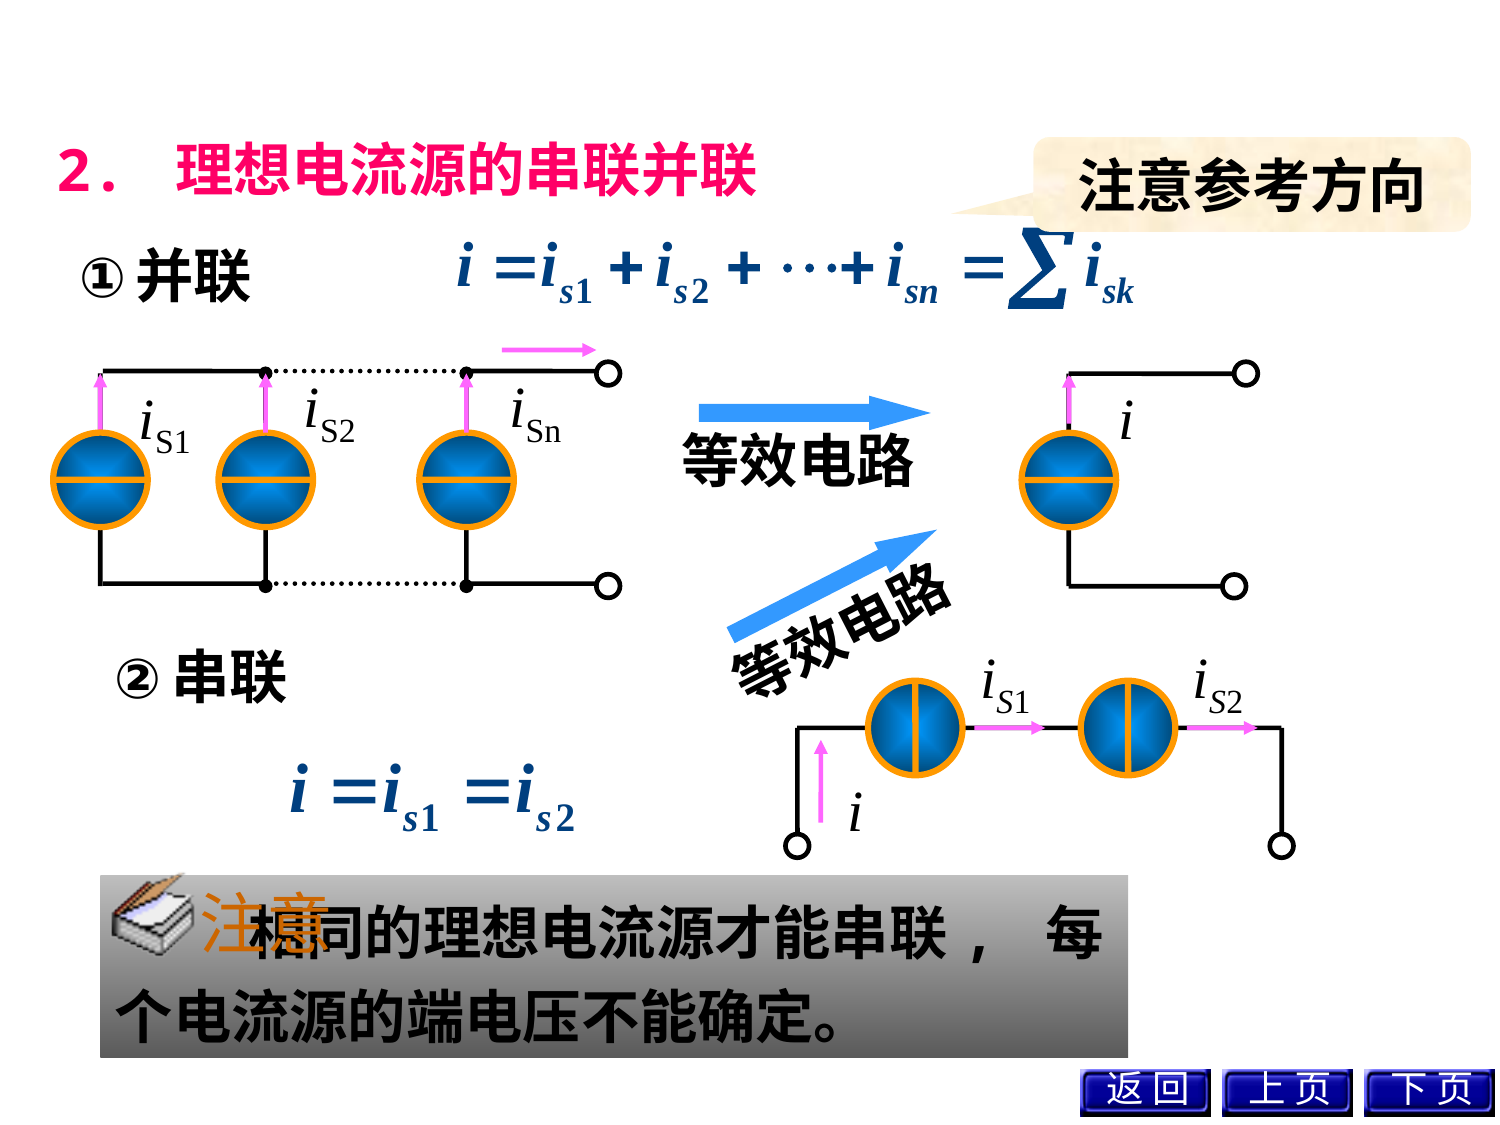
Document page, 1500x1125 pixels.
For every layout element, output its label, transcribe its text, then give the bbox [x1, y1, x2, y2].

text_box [1222, 1057, 1353, 1118]
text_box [666, 396, 963, 503]
text_box 并联 [64, 231, 307, 277]
text_box 串联 [100, 633, 349, 718]
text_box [52, 278, 685, 599]
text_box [446, 217, 1151, 320]
text_box 相同的理想电流源才能串联, 每个电流源的端电压不能确定。 [100, 875, 1129, 1058]
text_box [702, 562, 999, 668]
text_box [78, 847, 349, 988]
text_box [278, 742, 586, 844]
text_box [1021, 361, 1258, 599]
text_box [1080, 1057, 1211, 1118]
text_box 注意参考方向 [951, 137, 1471, 232]
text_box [785, 633, 1294, 858]
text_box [1364, 1057, 1495, 1118]
text_box 2. 理想电流源的串联并联 [41, 125, 916, 211]
